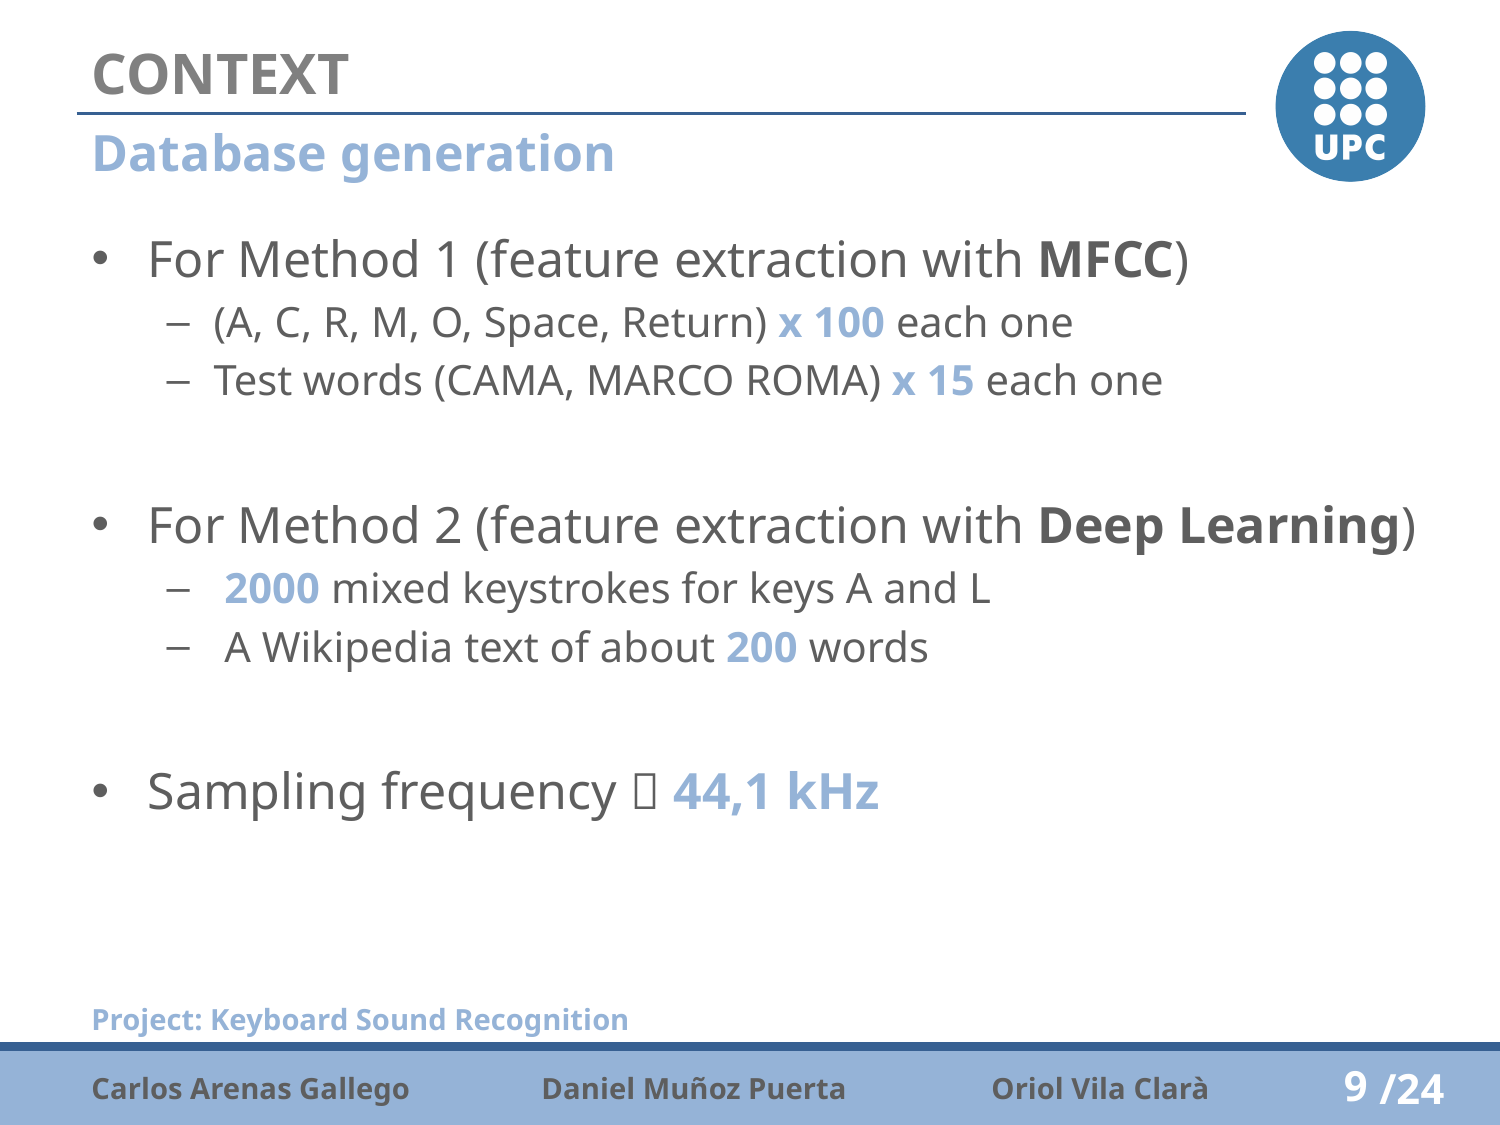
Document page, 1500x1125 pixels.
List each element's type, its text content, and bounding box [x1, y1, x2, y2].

slide_number 9 [1246, 1046, 1383, 1125]
list For Method 1 (feature extraction with MFCC) (A, C, R, M, O, Space, Return) x 100 each one Test words (CAMA, MARCO ROMA) x 15 each one For Method 2 (feature extraction with Deep Learning) 2000 mixed keystrokes for keys A and L A Wikipedia text of about 200 words Sampling frequency  44,1 kHz [76, 219, 1483, 988]
picture [1274, 30, 1427, 184]
list Database generation [76, 113, 1247, 185]
title CONTEXT [76, 30, 1247, 113]
